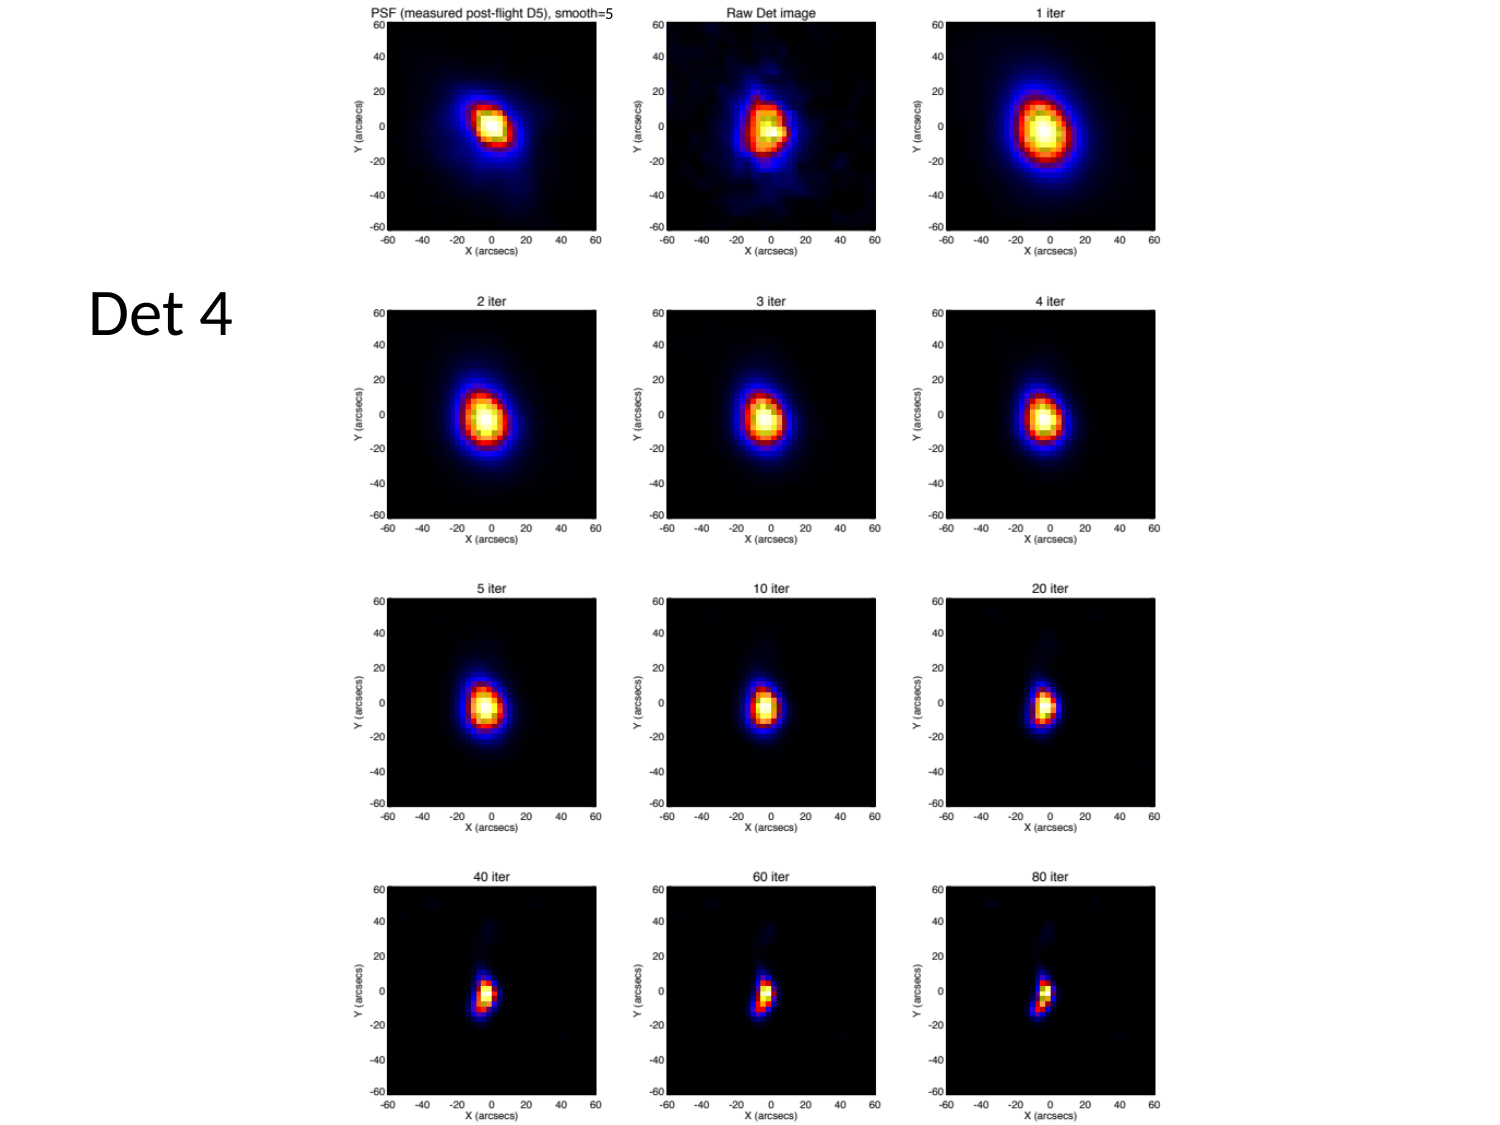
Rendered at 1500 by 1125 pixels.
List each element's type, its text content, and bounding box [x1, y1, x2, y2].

picture [316, 0, 1183, 1125]
text_box Det 4 [74, 261, 311, 356]
